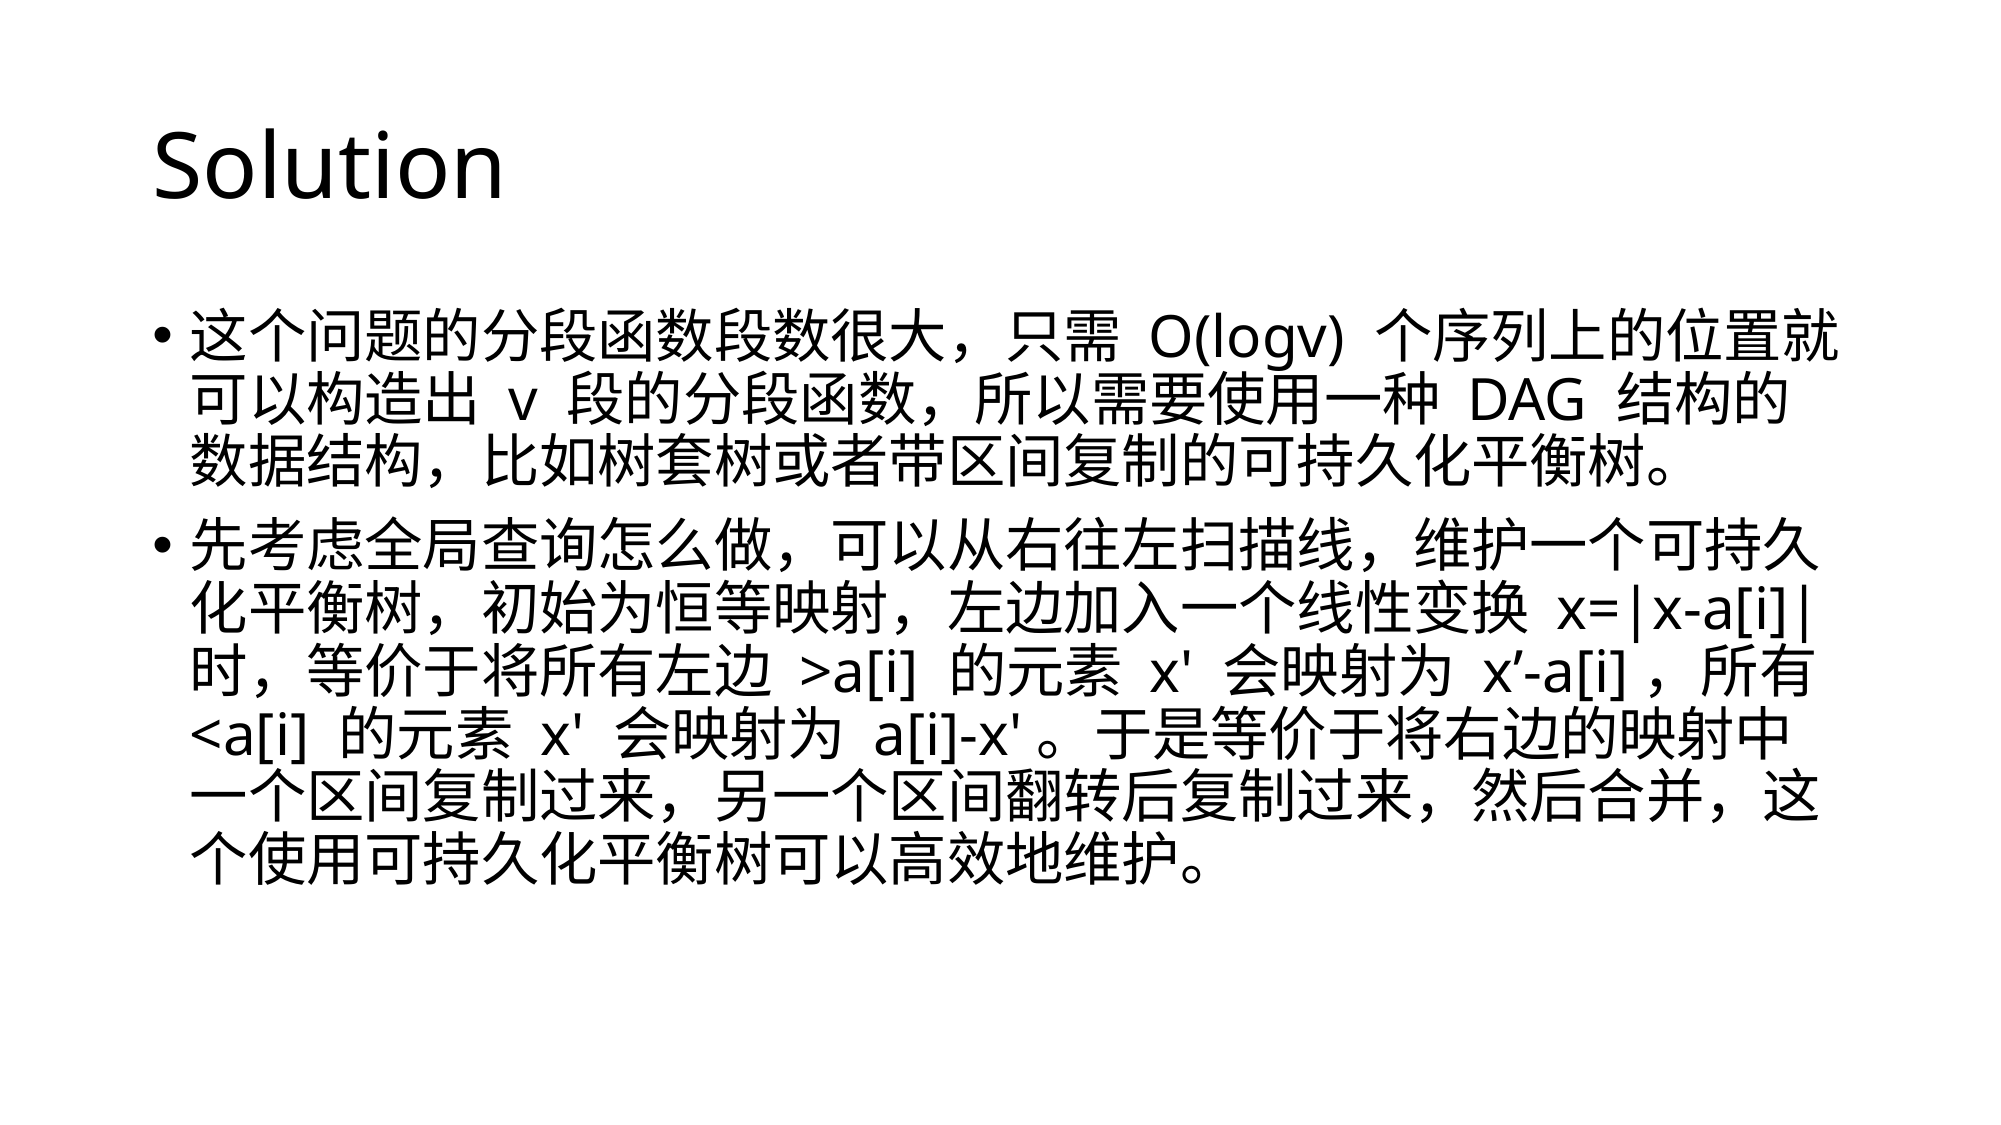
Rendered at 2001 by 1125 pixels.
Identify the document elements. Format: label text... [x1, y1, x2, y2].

list 这个问题的分段函数段数很大，只需 O(logv) 个序列上的位置就可以构造出 v 段的分段函数，所以需要使用一种 DAG 结构的数据结构，比如树套树或者带区间复制的可持久化平衡树。 先考虑全局查询怎么做，可以从右往左扫描线，维护一个可持久化平衡树，初始为恒等映射，左边加入一个线性变换 x=|x-a[i]| 时，等价于将所有左边 >a[i] 的元素 x' 会映射为 x’-a[i]，所有 <a[i] 的元素 x' 会映射为 a[i]-x'。于是等价于将右边的映射中一个区间复制过来，另一个区间翻转后复制过来，然后合并，这个使用可持久化平衡树可以高效地维护。 [137, 299, 1863, 1014]
title Solution [137, 59, 1863, 278]
